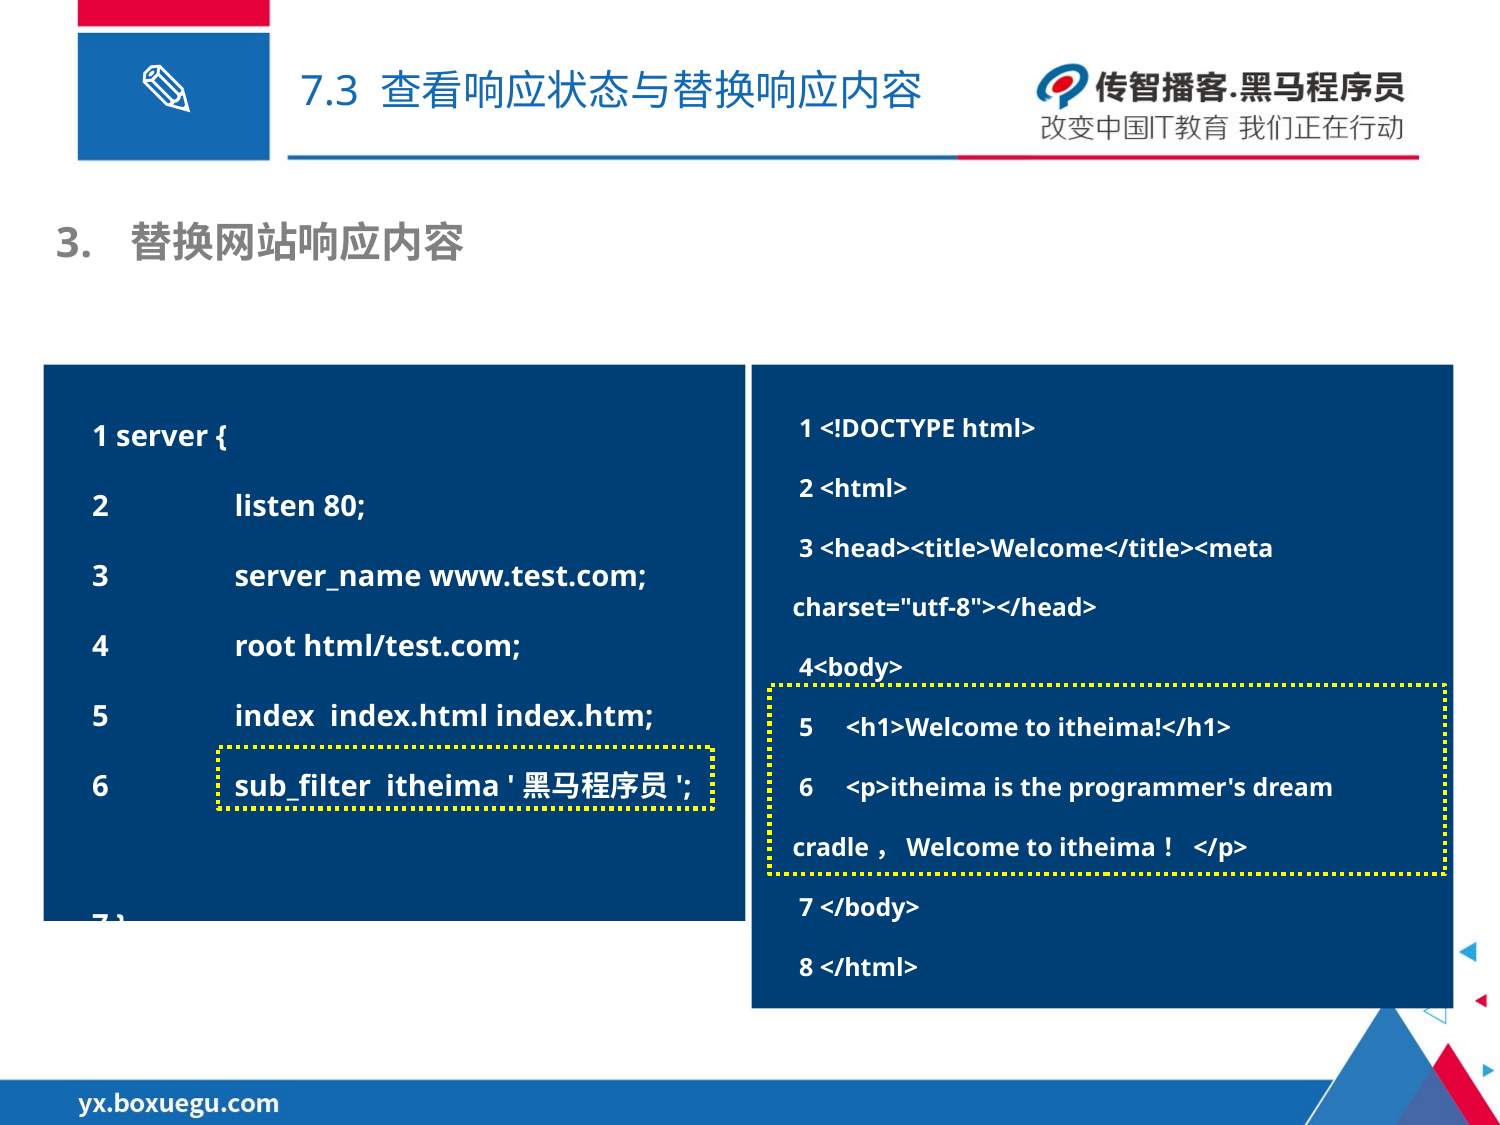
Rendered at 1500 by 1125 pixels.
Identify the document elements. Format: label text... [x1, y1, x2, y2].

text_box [43, 364, 749, 922]
title 7.3 查看响应状态与替换响应内容 [285, 25, 1137, 153]
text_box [751, 364, 1457, 1009]
picture [0, 0, 1500, 1125]
text_box 替换网站响应内容 [41, 208, 1424, 274]
